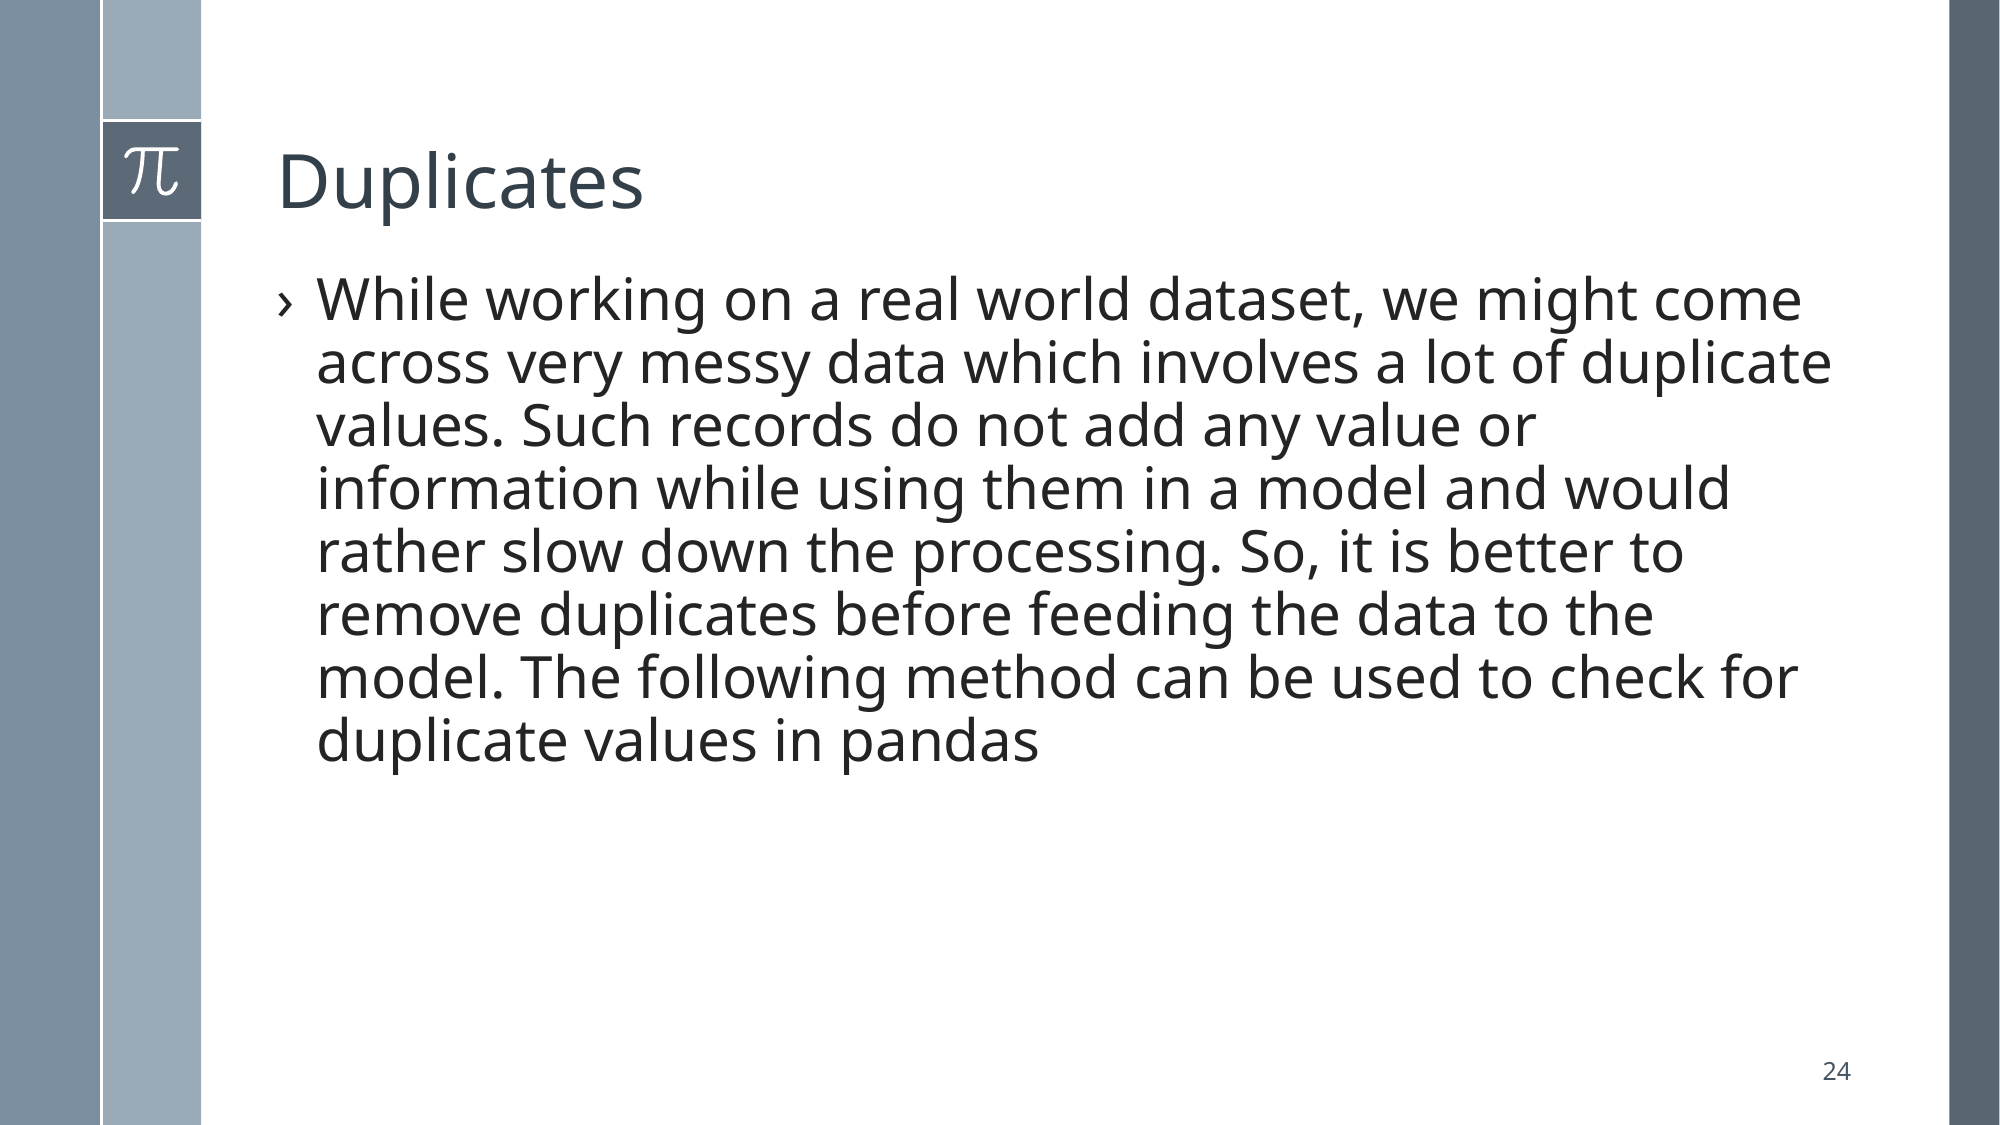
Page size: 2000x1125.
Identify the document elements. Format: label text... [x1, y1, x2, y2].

list While working on a real world dataset, we might come across very messy data which involves a lot of duplicate values. Such records do not add any value or information while using them in a model and would rather slow down the processing. So, it is better to remove duplicates before feeding the data to the model. The following method can be used to check for duplicate values in pandas [261, 262, 1867, 1013]
title Duplicates [261, 29, 1867, 233]
slide_number 24 [1766, 1042, 1867, 1103]
